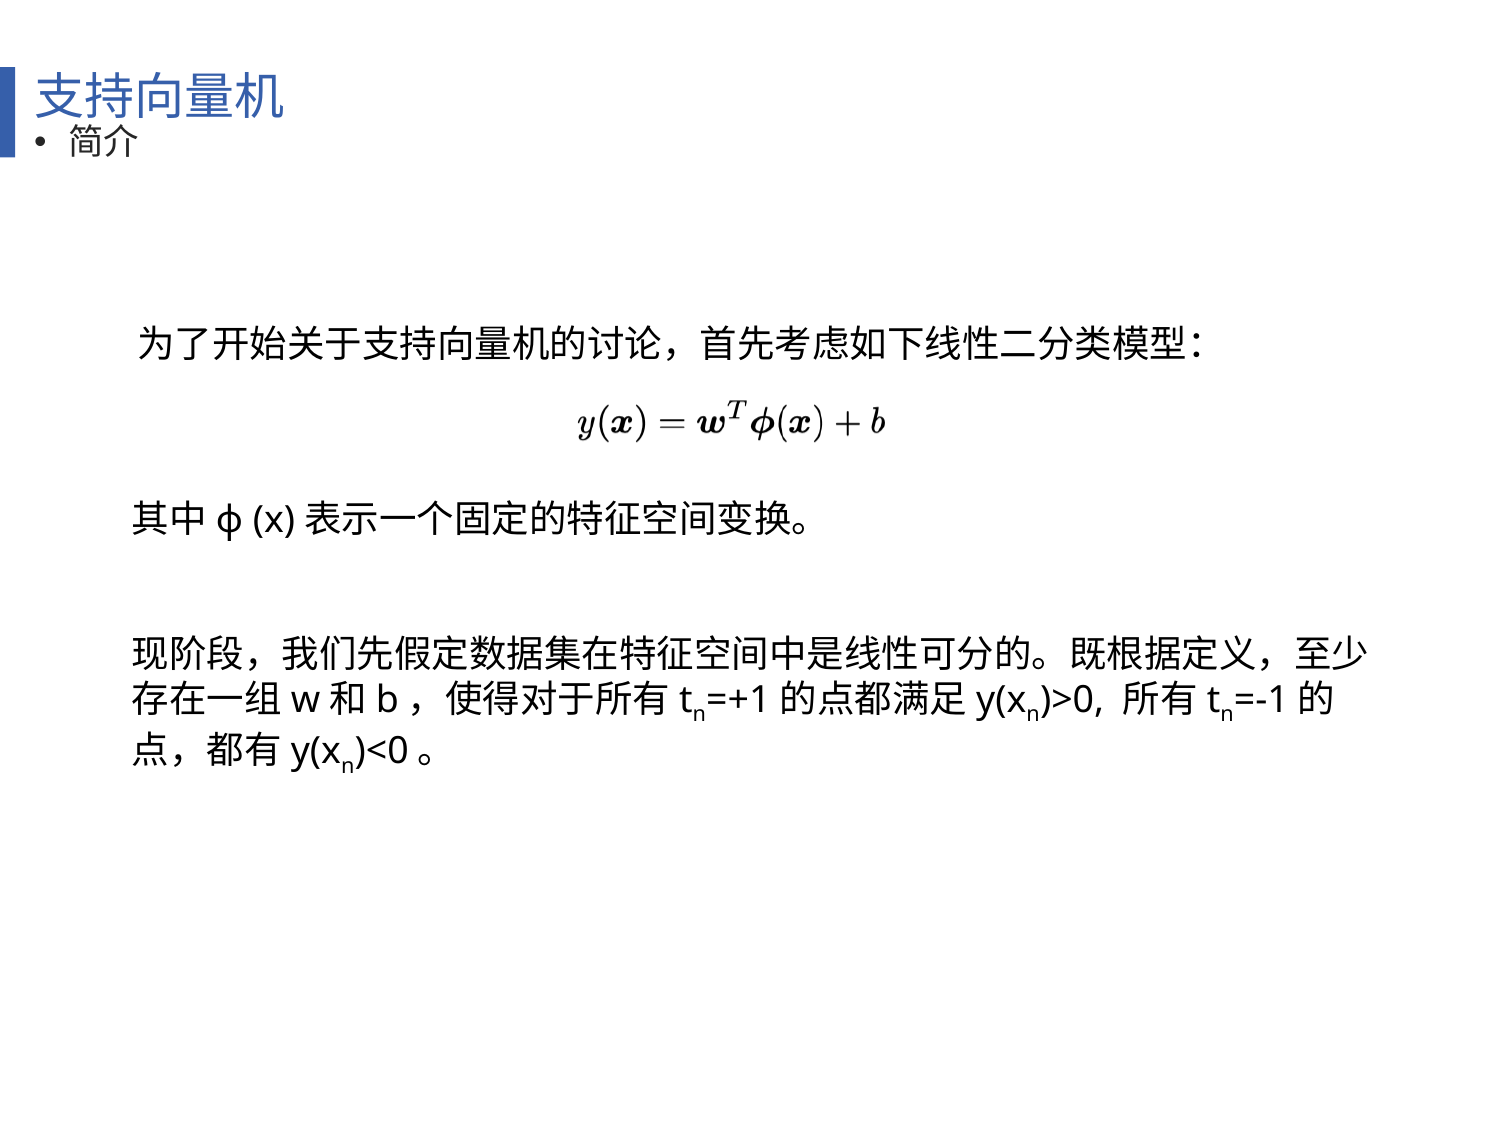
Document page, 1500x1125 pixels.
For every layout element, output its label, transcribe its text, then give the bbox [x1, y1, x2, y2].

list 支持向量机 [26, 63, 834, 116]
text_box 其中ϕ (x)表示一个固定的特征空间变换。 现阶段，我们先假定数据集在特征空间中是线性可分的。既根据定义，至少存在一组w和b，使得对于所有tn=+1的点都满足y(xn)>0, 所有tn=-1的点，都有y(xn)<0。 [124, 487, 1412, 785]
list 简介 [26, 116, 834, 171]
picture [552, 380, 917, 451]
text_box 为了开始关于支持向量机的讨论，首先考虑如下线性二分类模型： [129, 312, 1233, 373]
